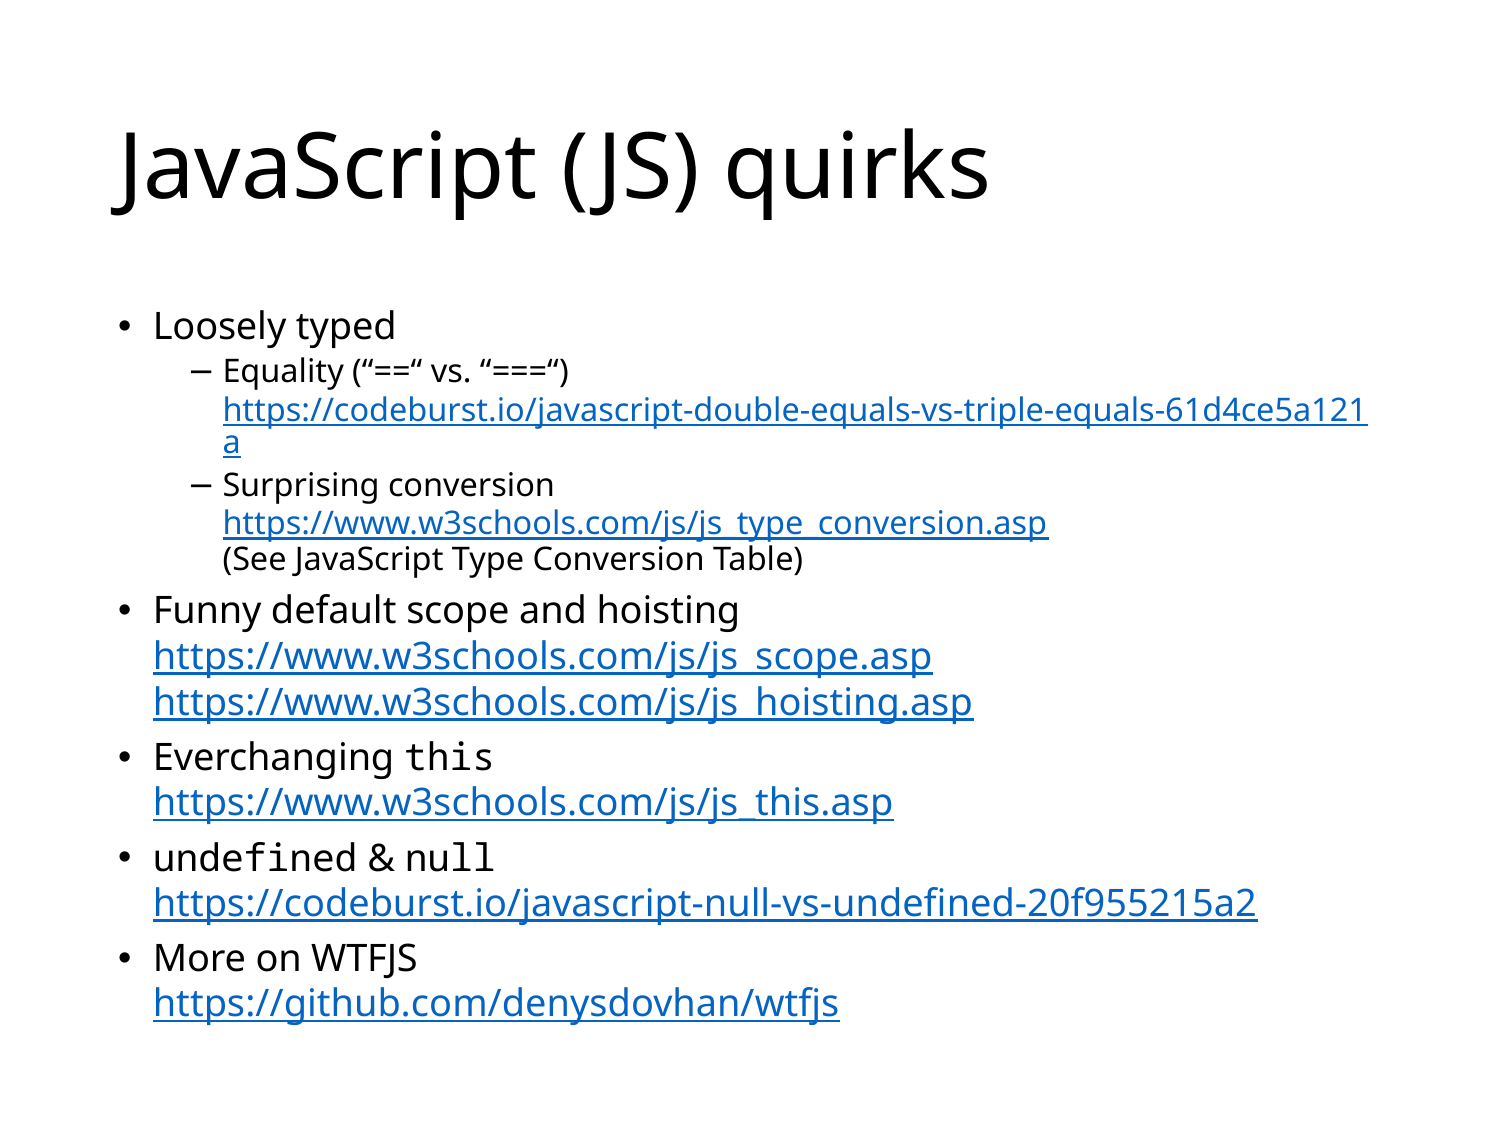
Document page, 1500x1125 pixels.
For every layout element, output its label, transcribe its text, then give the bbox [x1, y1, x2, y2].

title JavaScript (JS) quirks [103, 59, 1397, 278]
list Loosely typed Equality (“==“ vs. “===“) https://codeburst.io/javascript-double-equals-vs-triple-equals-61d4ce5a121a Surprising conversion https://www.w3schools.com/js/js_type_conversion.asp (See JavaScript Type Conversion Table) Funny default scope and hoisting https://www.w3schools.com/js/js_scope.asp https://www.w3schools.com/js/js_hoisting.asp Everchanging this https://www.w3schools.com/js/js_this.asp undefined & null https://codeburst.io/javascript-null-vs-undefined-20f955215a2 More on WTFJS https://github.com/denysdovhan/wtfjs [103, 299, 1397, 1014]
